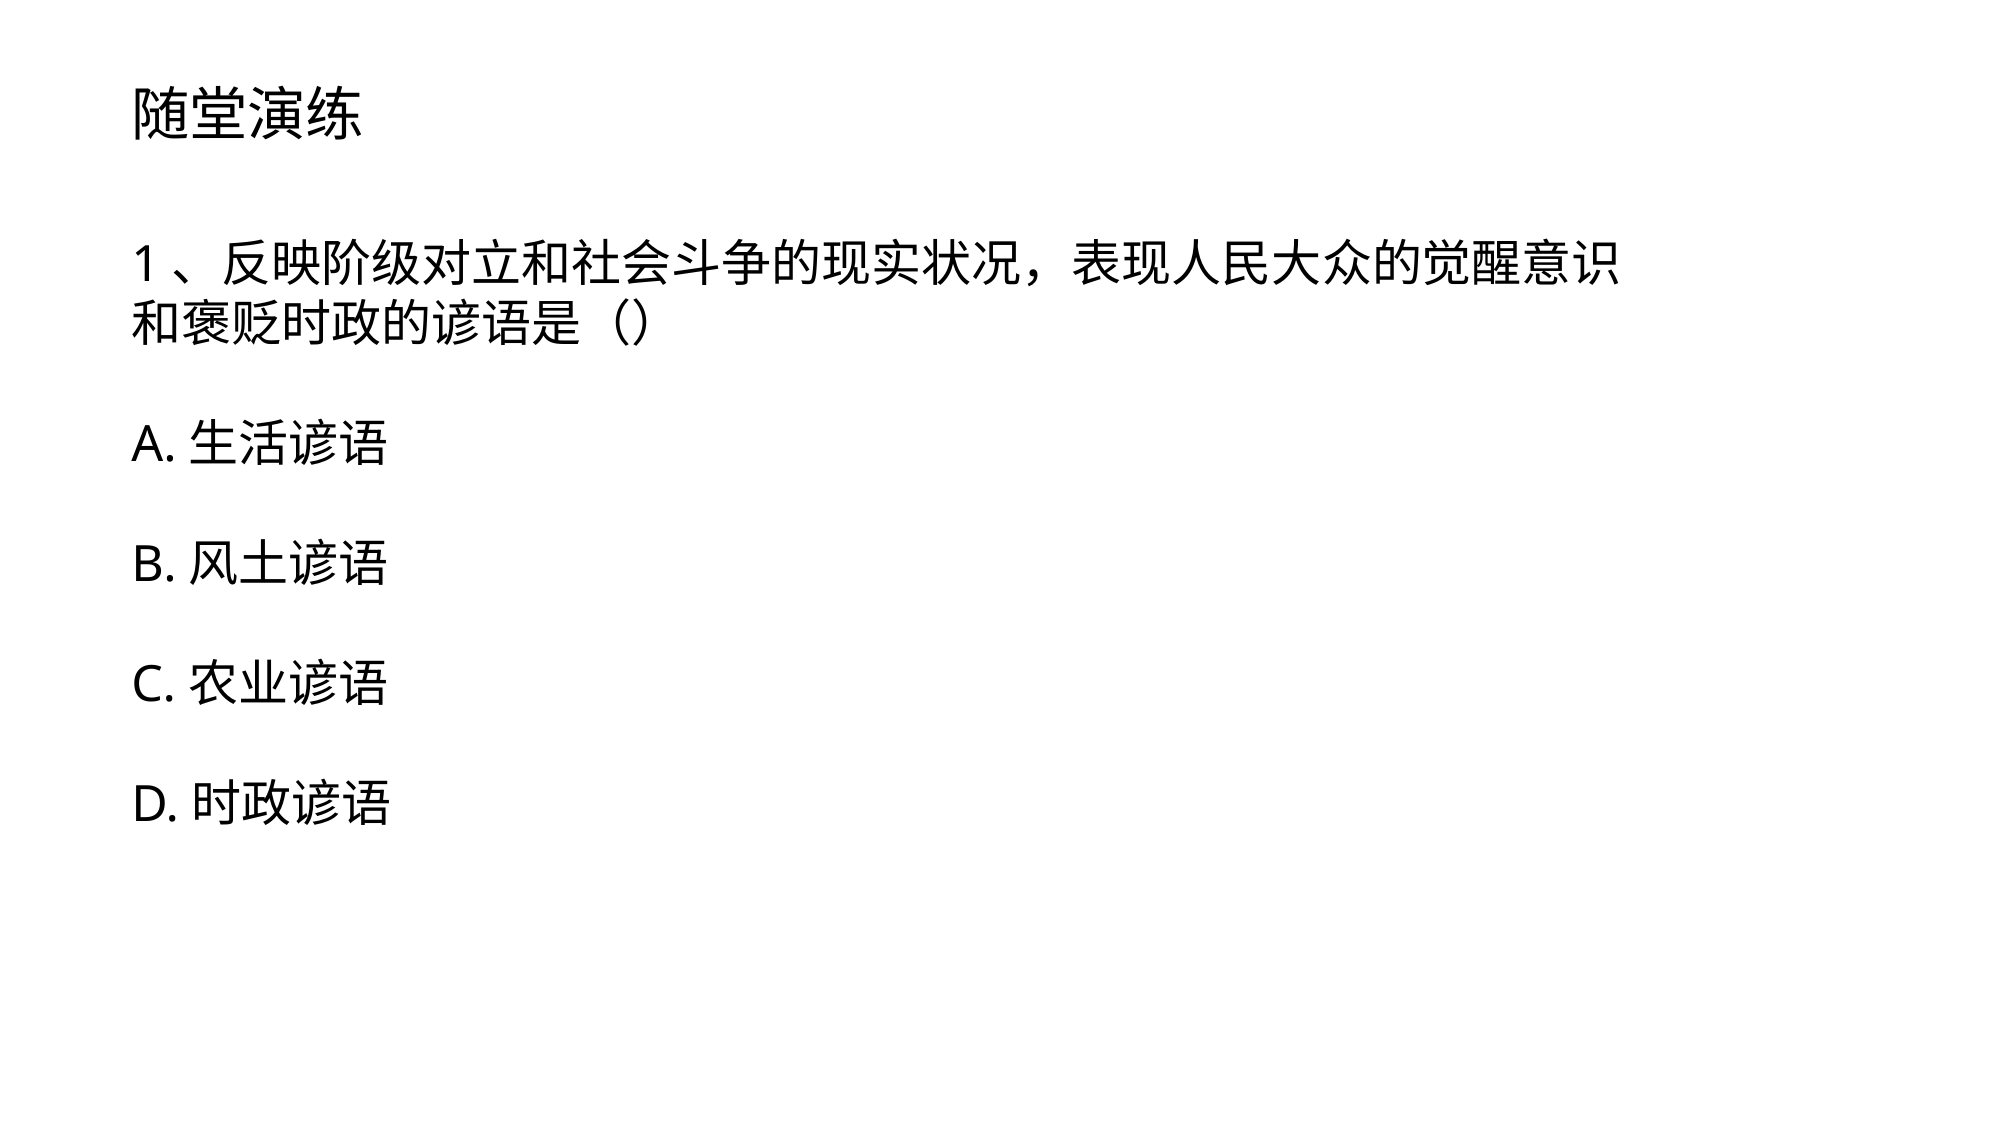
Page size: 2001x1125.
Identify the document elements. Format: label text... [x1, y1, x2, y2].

text_box 1、反映阶级对立和社会斗争的现实状况，表现人民大众的觉醒意识和褒贬时政的谚语是（） A.生活谚语 B.风土谚语 C.农业谚语 D.时政谚语 [116, 223, 1667, 839]
text_box 随堂演练 [116, 69, 797, 155]
